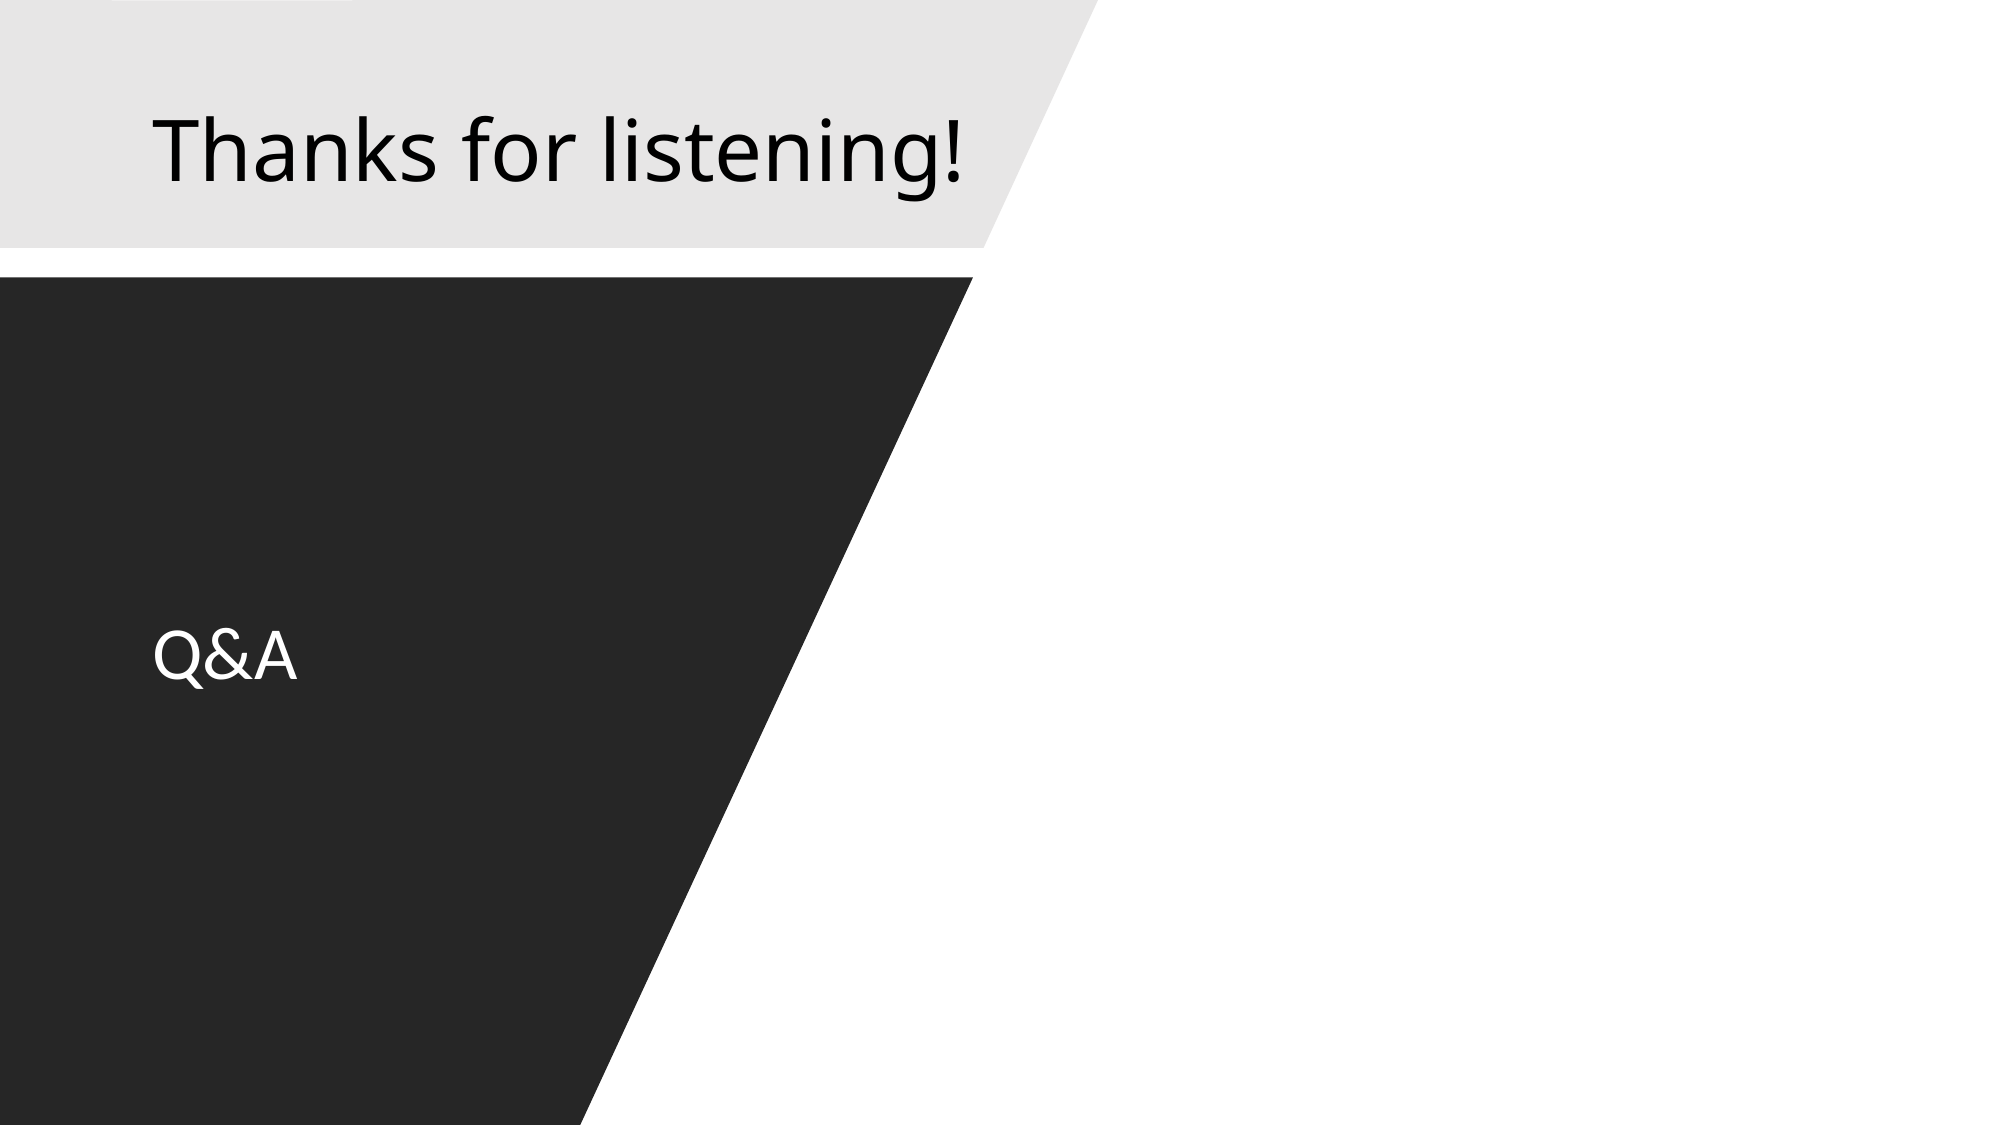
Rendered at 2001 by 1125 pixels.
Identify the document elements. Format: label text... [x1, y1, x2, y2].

title Thanks for listening! [137, 59, 1014, 248]
list Q&A [137, 356, 729, 954]
text_box [0, 276, 975, 1125]
text_box [0, 0, 1100, 249]
